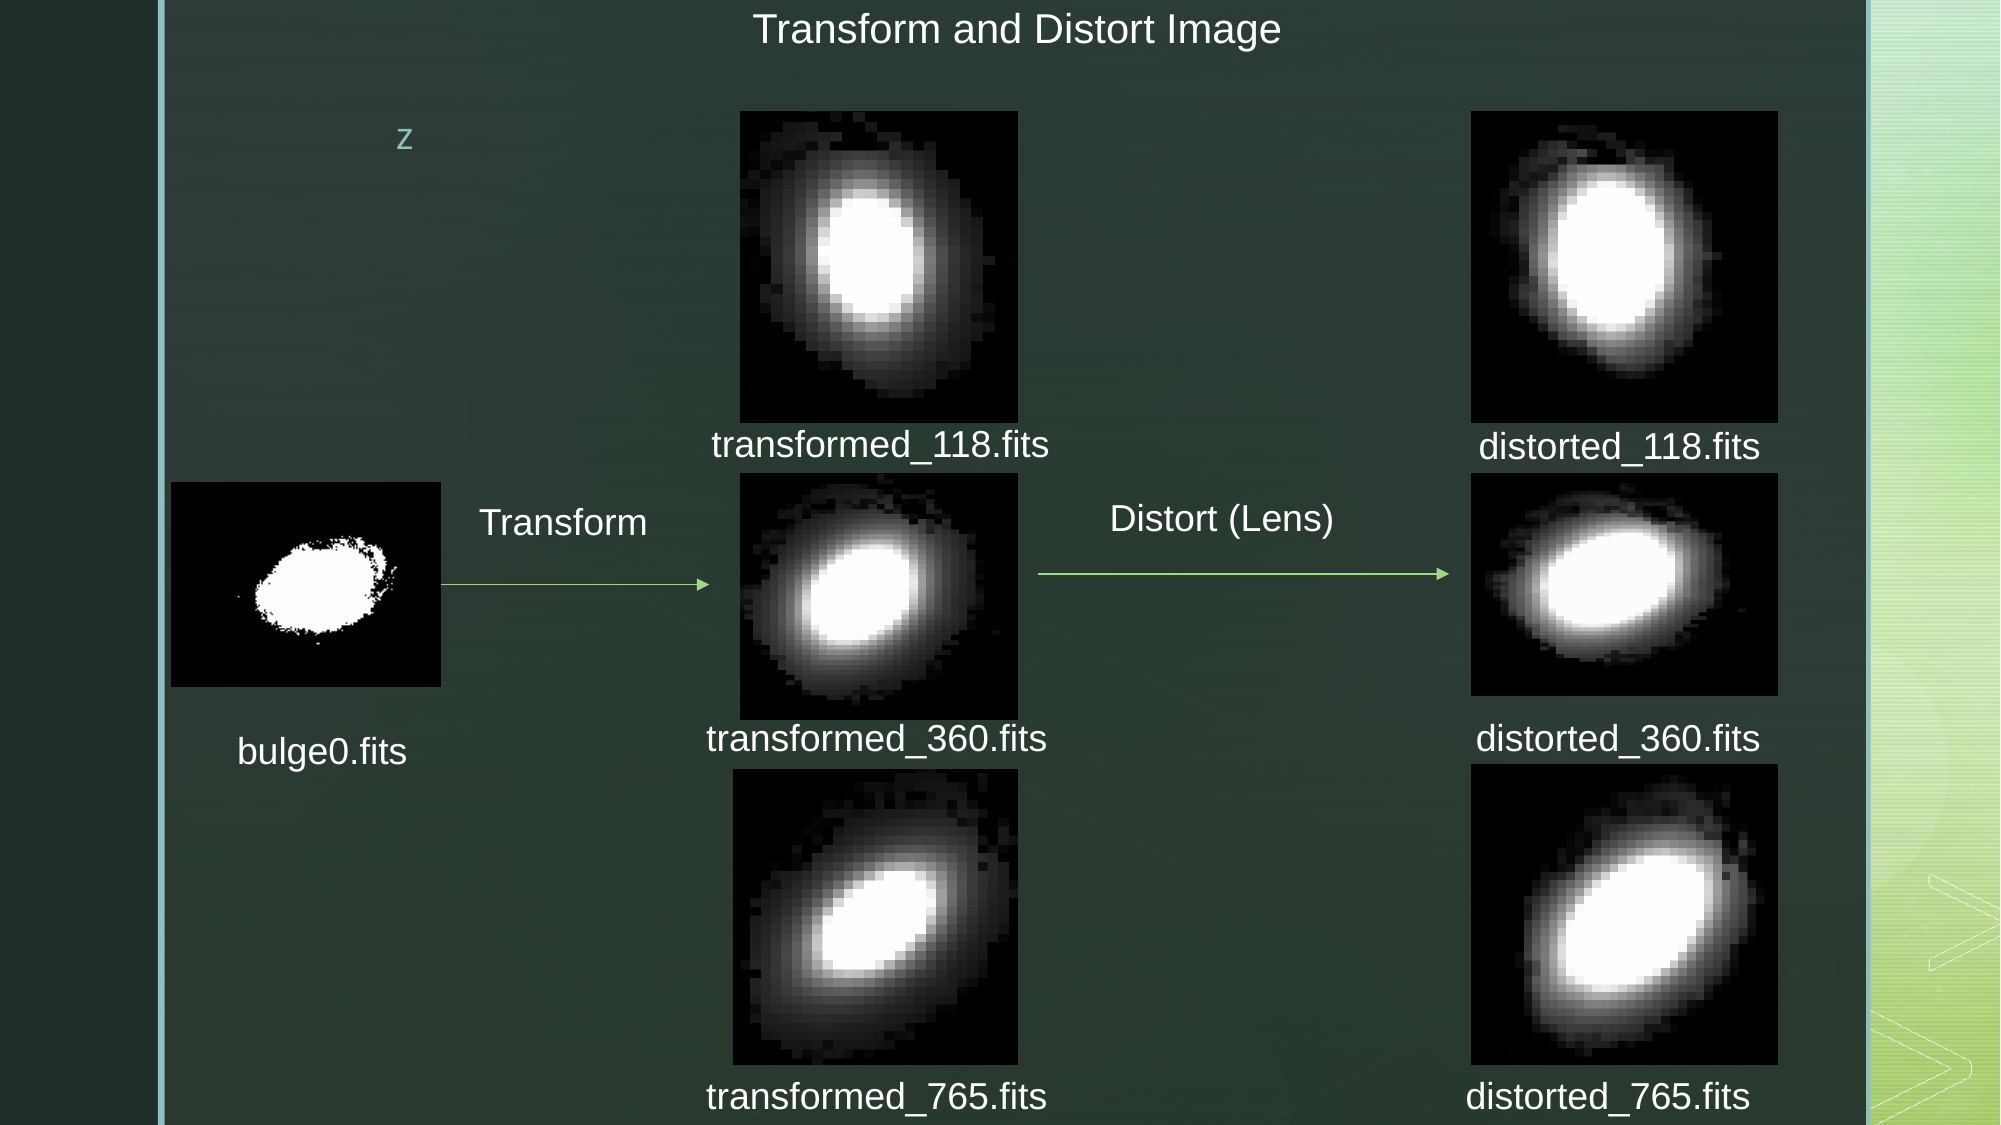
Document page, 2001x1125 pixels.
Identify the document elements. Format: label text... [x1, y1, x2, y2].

picture [171, 482, 441, 687]
text_box Transform [464, 490, 664, 551]
text_box distorted_360.fits [1461, 706, 1776, 767]
text_box transformed_118.fits [696, 412, 1066, 473]
picture [1471, 764, 1778, 1065]
text_box transformed_360.fits [691, 706, 1063, 767]
text_box Distort (Lens) [1094, 486, 1350, 547]
picture [1471, 111, 1778, 424]
picture [739, 472, 1018, 721]
picture [733, 769, 1018, 1065]
picture [1471, 473, 1778, 696]
title Transform and Distort Image [364, 0, 1671, 112]
text_box bulge0.fits [222, 719, 423, 780]
text_box transformed_765.fits [691, 1064, 1063, 1125]
text_box distorted_118.fits [1463, 414, 1776, 475]
picture [1871, 0, 2001, 1125]
text_box distorted_765.fits [1450, 1064, 1766, 1125]
picture [739, 111, 1018, 424]
